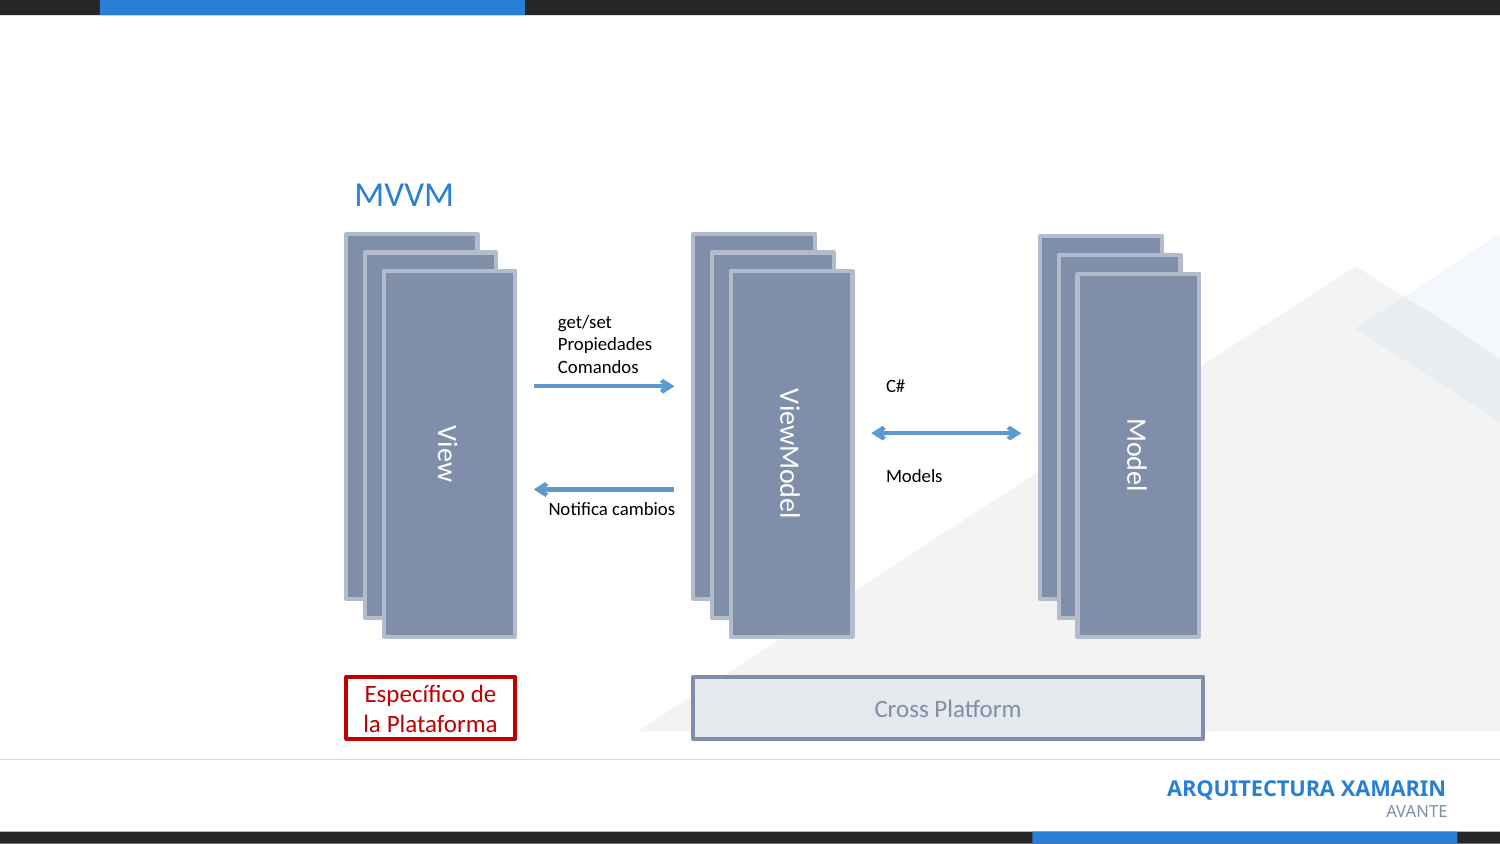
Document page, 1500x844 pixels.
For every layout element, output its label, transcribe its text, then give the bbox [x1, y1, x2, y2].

text_box View [363, 250, 498, 620]
text_box Cross Platform [691, 675, 1205, 741]
text_box Notifica cambios [533, 489, 694, 527]
text_box MVVM [343, 164, 1255, 220]
text_box Model [1057, 253, 1183, 620]
text_box ViewModel [691, 232, 817, 601]
text_box get/set Propiedades Comandos [543, 301, 696, 385]
text_box Model [1038, 234, 1164, 601]
text_box ViewModel [710, 250, 836, 620]
text_box C# Models [871, 366, 1050, 494]
text_box Específico de la Plataforma [344, 675, 517, 741]
text_box ViewModel [729, 269, 855, 639]
text_box Model [1075, 272, 1201, 639]
text_box View [344, 232, 480, 601]
text_box View [382, 269, 517, 639]
